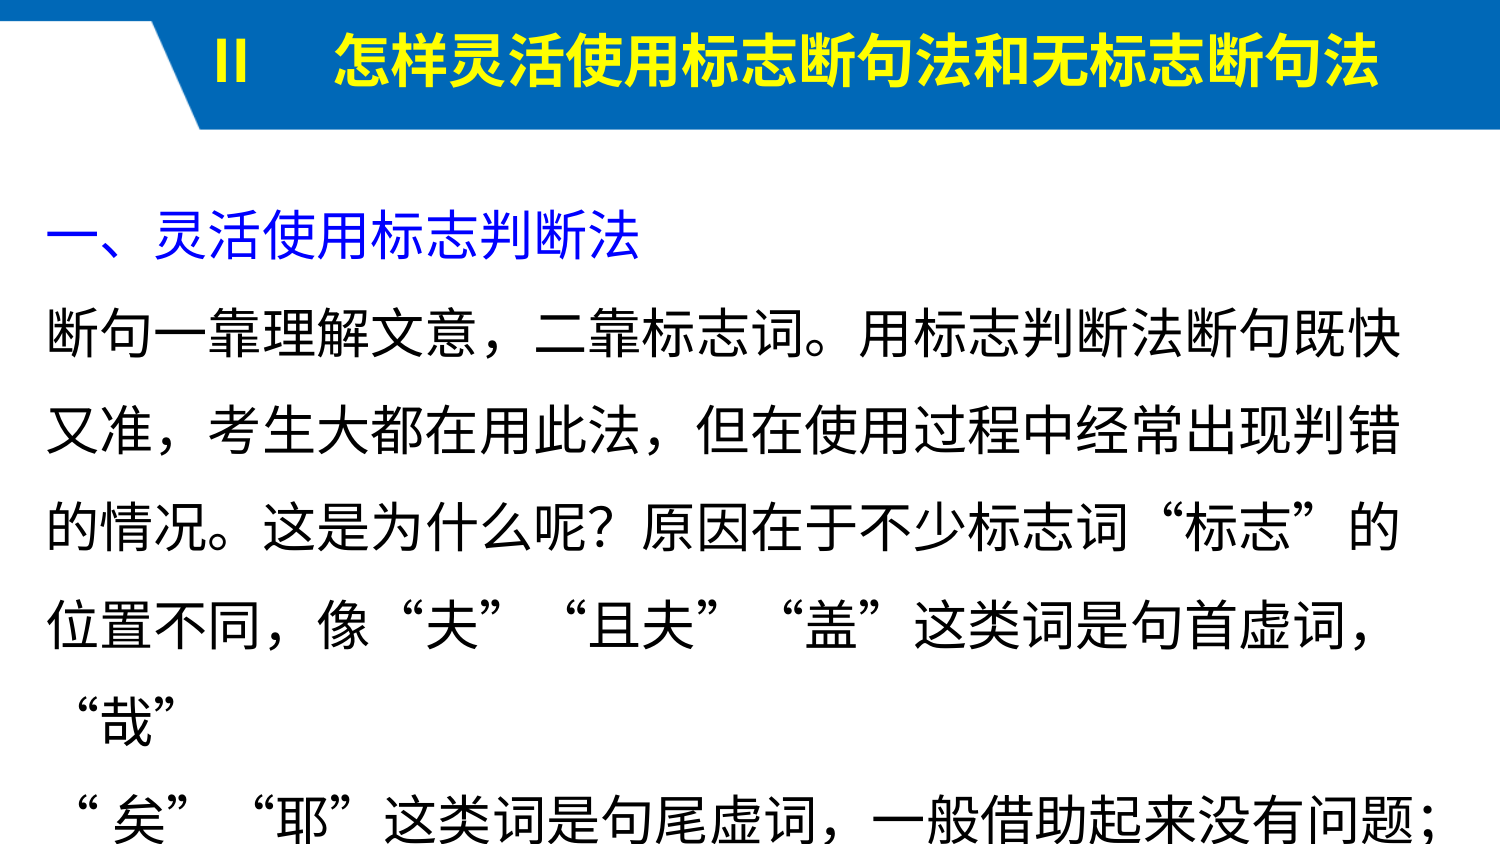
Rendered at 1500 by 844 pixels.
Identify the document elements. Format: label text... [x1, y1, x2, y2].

text_box Ⅱ 怎样灵活使用标志断句法和无标志断句法 [187, 17, 1412, 102]
text_box 一、灵活使用标志判断法 断句一靠理解文意，二靠标志词。用标志判断法断句既快又准，考生大都在用此法，但在使用过程中经常出现判错的情况。这是为什么呢？原因在于不少标志词“标志”的位置不同，像“夫”“且夫”“盖”这类词是句首虚词，“哉” “矣”“耶”这类词是句尾虚词，一般借助起来没有问题； [30, 161, 1469, 844]
picture [0, 0, 1500, 842]
